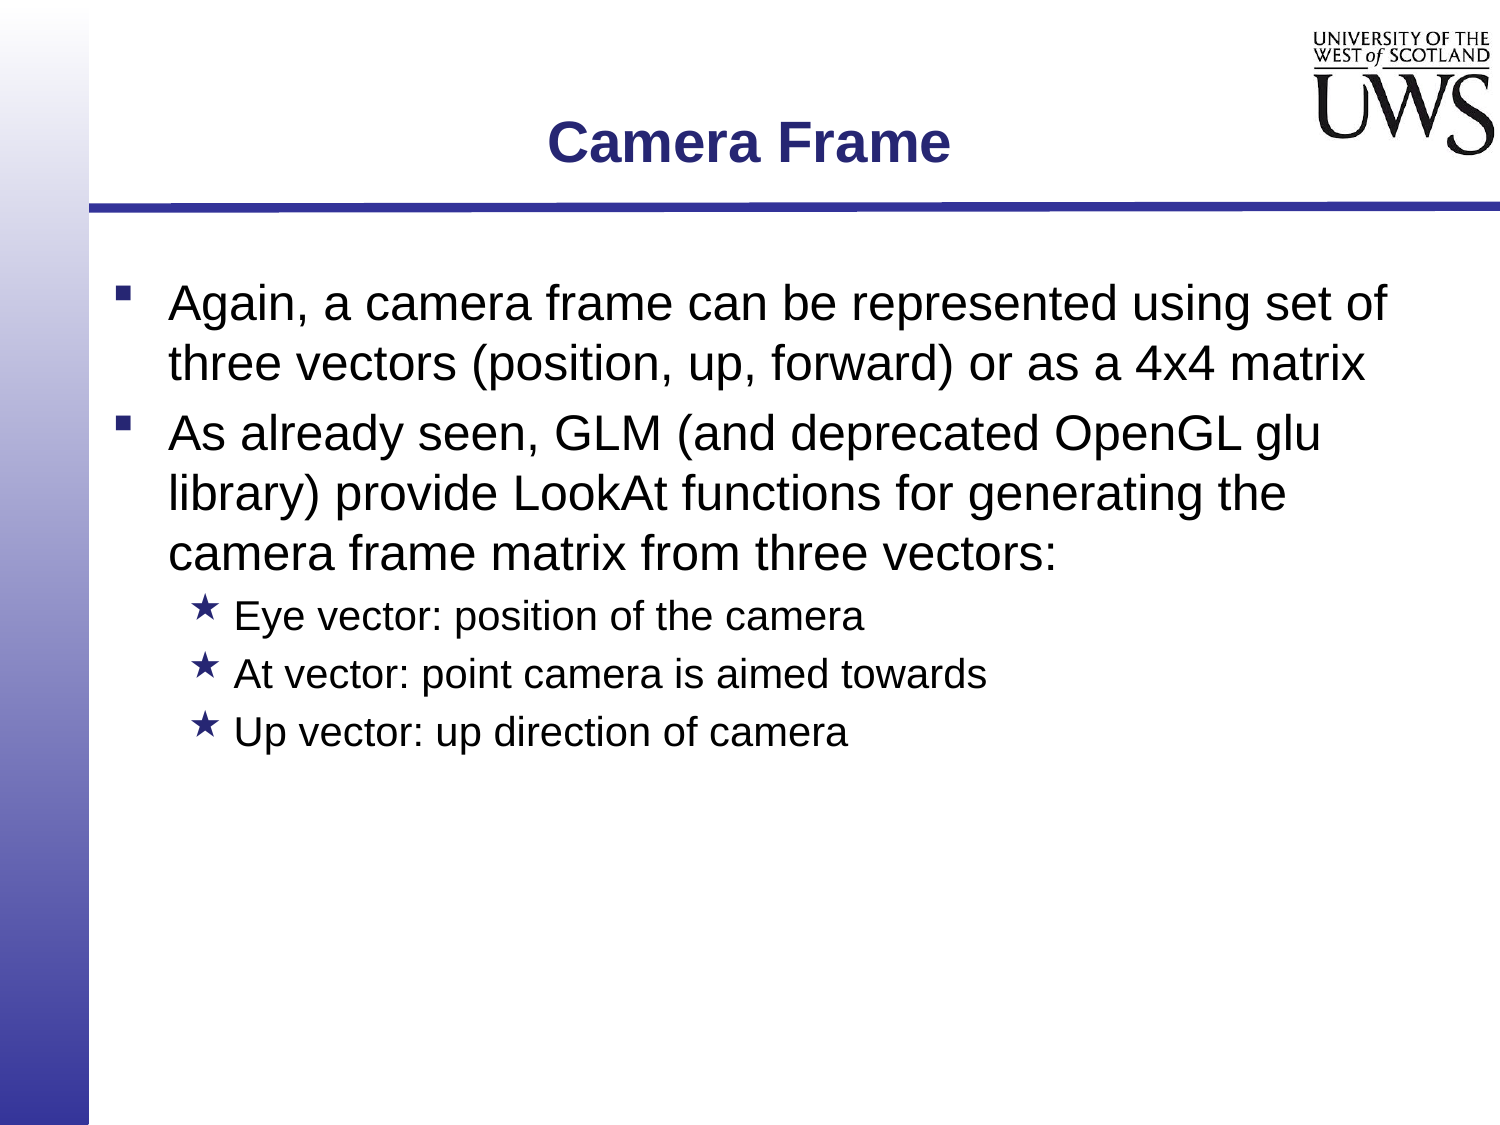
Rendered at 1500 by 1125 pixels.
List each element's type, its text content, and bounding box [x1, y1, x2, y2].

title Camera Frame [75, 45, 1425, 233]
picture [1307, 25, 1500, 161]
list Again, a camera frame can be represented using set of three vectors (position, up, forward) or as a 4x4 matrix As already seen, GLM (and deprecated OpenGL glu library) provide LookAt functions for generating the camera frame matrix from three vectors: Eye vector: position of the camera At vector: point camera is aimed towards Up vector: up direction of camera [96, 262, 1447, 1005]
